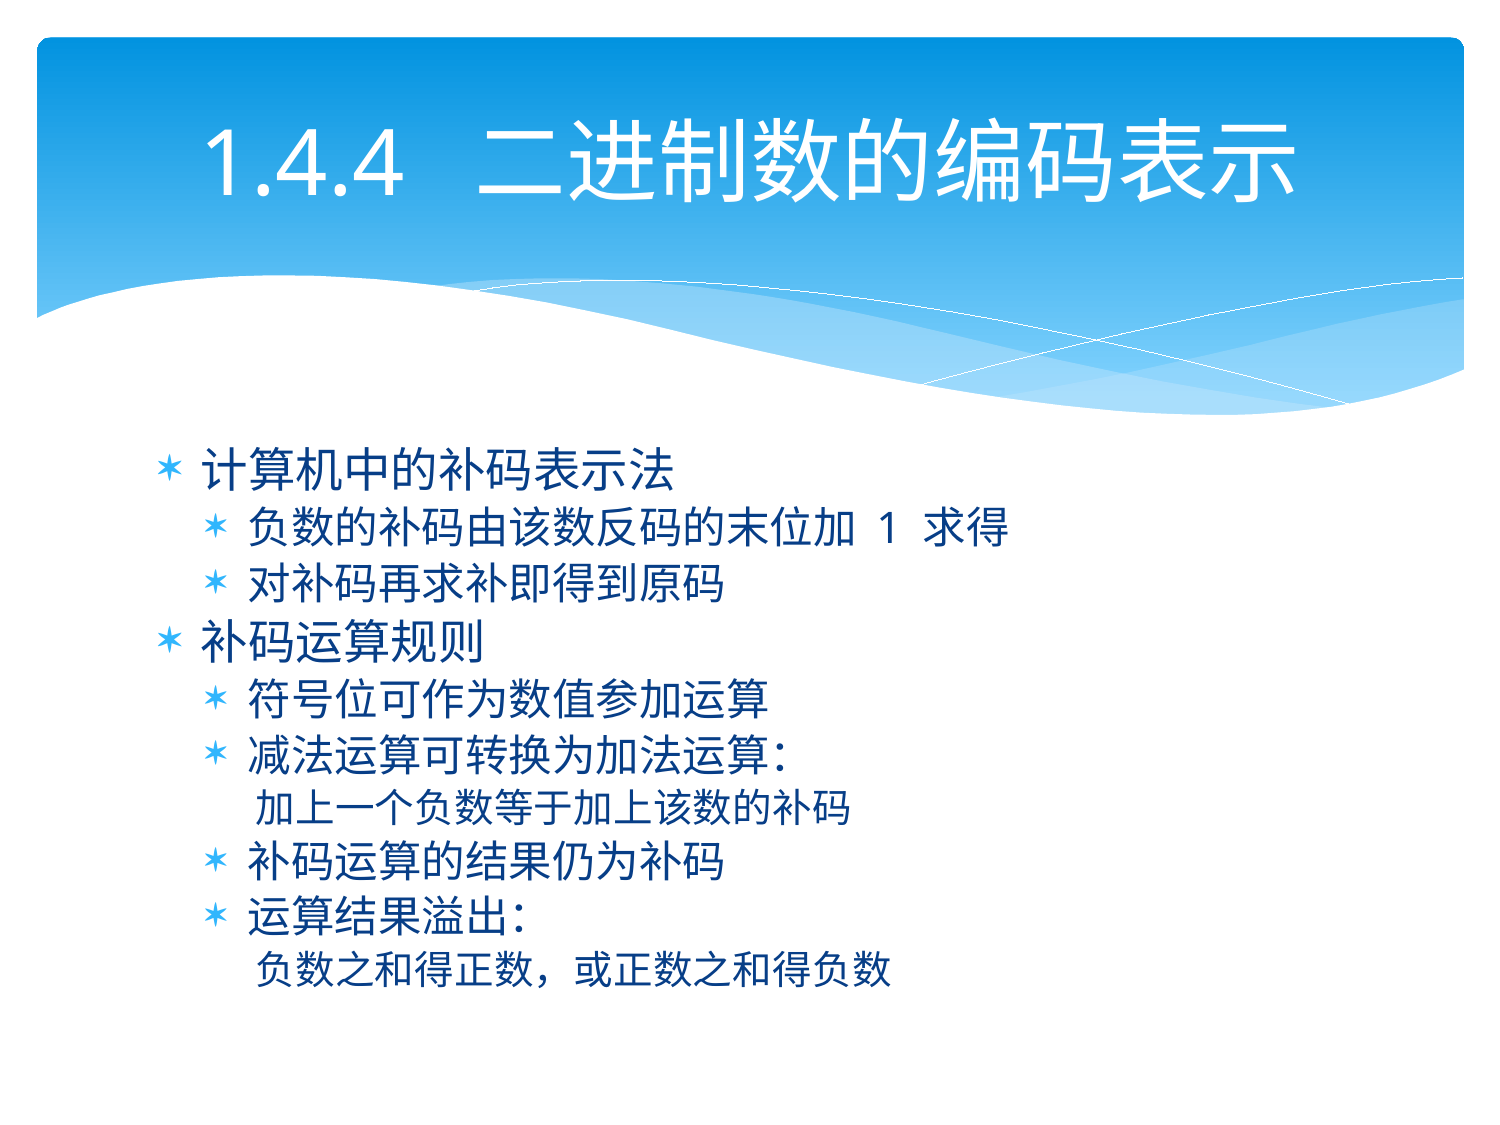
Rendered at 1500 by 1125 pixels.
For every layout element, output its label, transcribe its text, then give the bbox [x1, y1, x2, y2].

title 1.4.4 二进制数的编码表示 [75, 55, 1425, 261]
list 计算机中的补码表示法 负数的补码由该数反码的末位加 1 求得 对补码再求补即得到原码 补码运算规则 符号位可作为数值参加运算 减法运算可转换为加法运算： 加上一个负数等于加上该数的补码 补码运算的结果仍为补码 运算结果溢出： 负数之和得正数，或正数之和得负数 [143, 438, 1359, 1005]
